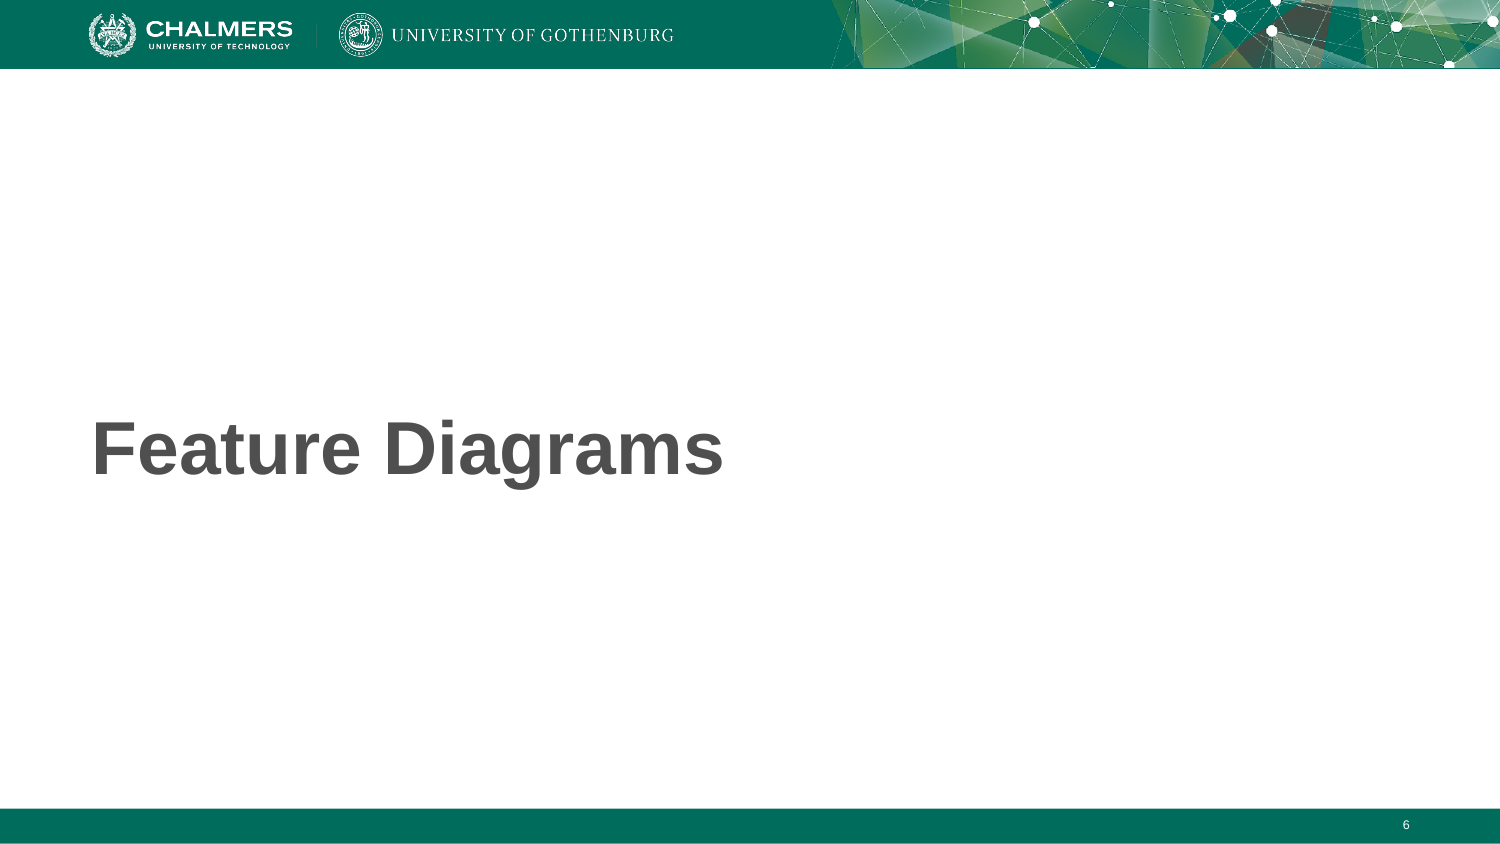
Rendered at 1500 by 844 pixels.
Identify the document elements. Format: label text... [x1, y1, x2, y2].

title Feature Diagrams [76, 100, 1426, 789]
slide_number ‹#› [1074, 809, 1425, 844]
picture [64, 0, 696, 85]
picture [759, 0, 1500, 68]
